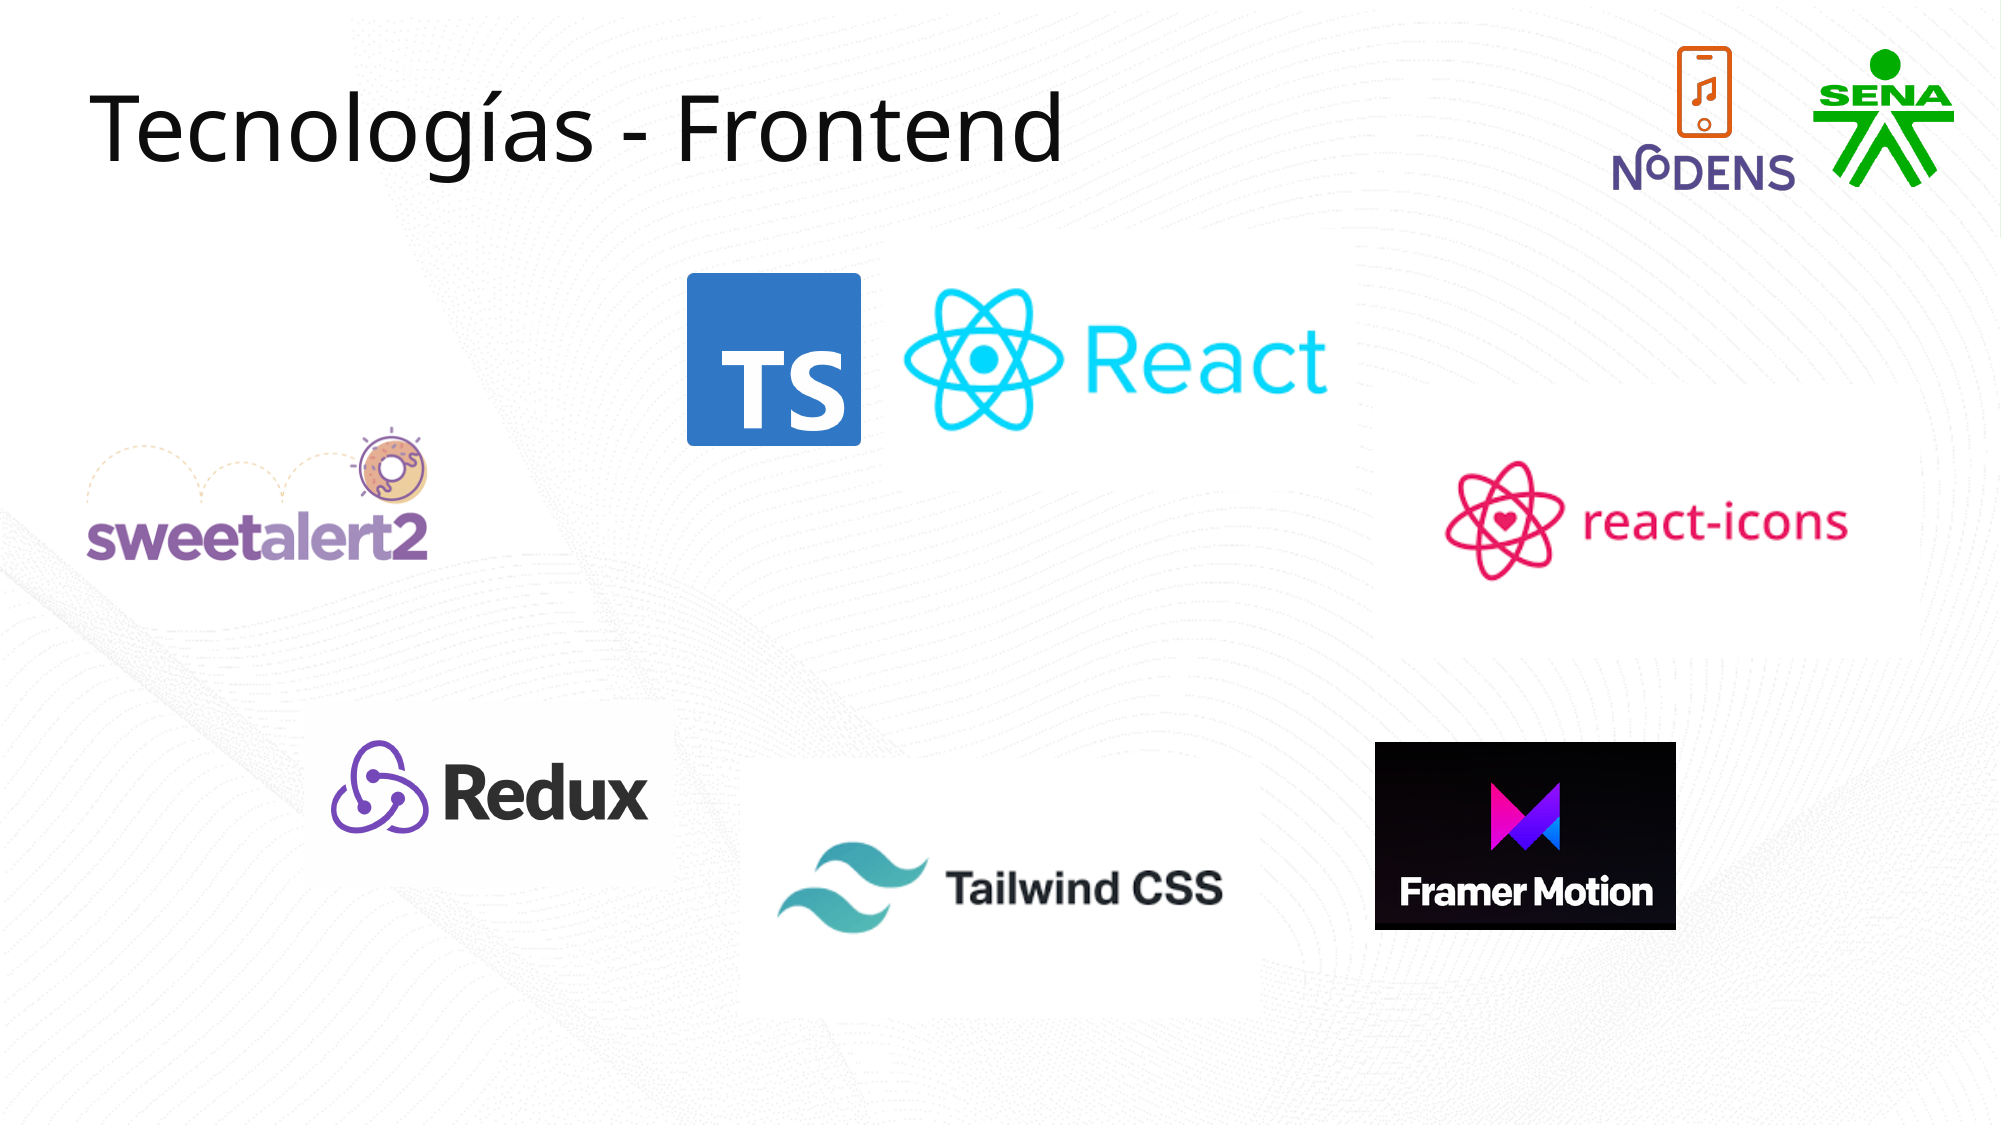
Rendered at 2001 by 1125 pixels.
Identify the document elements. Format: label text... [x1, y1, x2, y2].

picture [0, 0, 2001, 1125]
text_box Tecnologías - Frontend [74, 75, 1609, 186]
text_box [1609, 46, 1800, 197]
